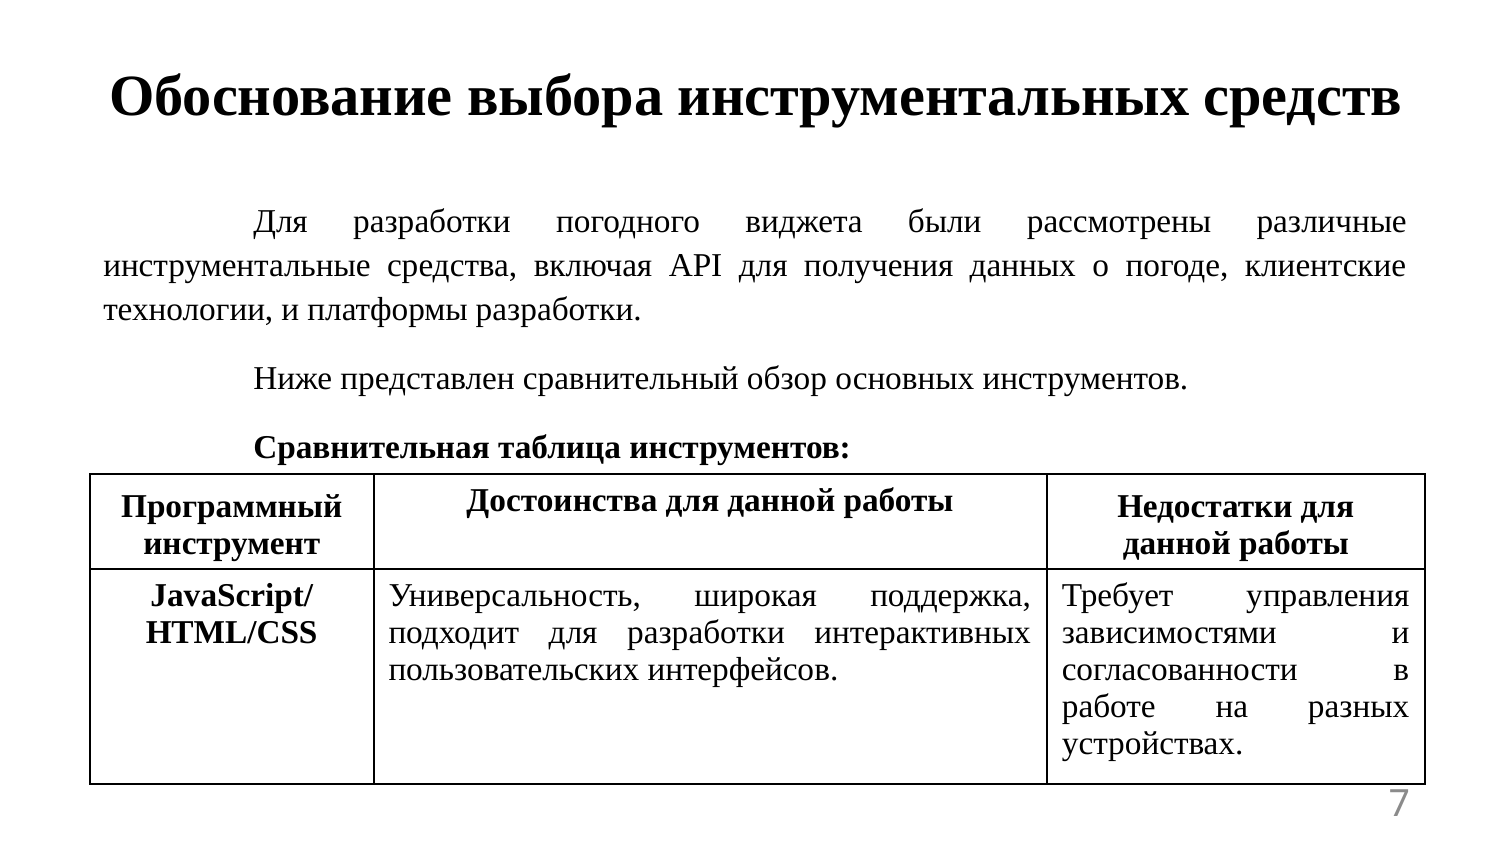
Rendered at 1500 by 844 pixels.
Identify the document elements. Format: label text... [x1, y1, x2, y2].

table_cell Универсальность, широкая поддержка, подходит для разработки интерактивных пользовательских интерфейсов. [375, 570, 1046, 783]
table_cell Требует управления зависимостями и согласованности в работе на разных устройствах. [1048, 570, 1424, 783]
table_header Недостатки для данной работы [1048, 475, 1424, 568]
text_box Обоснование выбора инструментальных средств [88, 49, 1424, 135]
slide_number 7 [1074, 785, 1425, 827]
table_header Достоинства для данной работы [375, 475, 1046, 568]
text_box Для разработки погодного виджета были рассмотрены различные инструментальные средства, включая API для получения данных о погоде, клиентские технологии, и платформы разработки. Ниже представлен сравнительный обзор основных инструментов. Сравнительная таблица инструментов: [88, 188, 1424, 760]
table_header Программный инструмент [91, 475, 373, 568]
table_cell JavaScript/HTML/CSS [91, 570, 373, 783]
